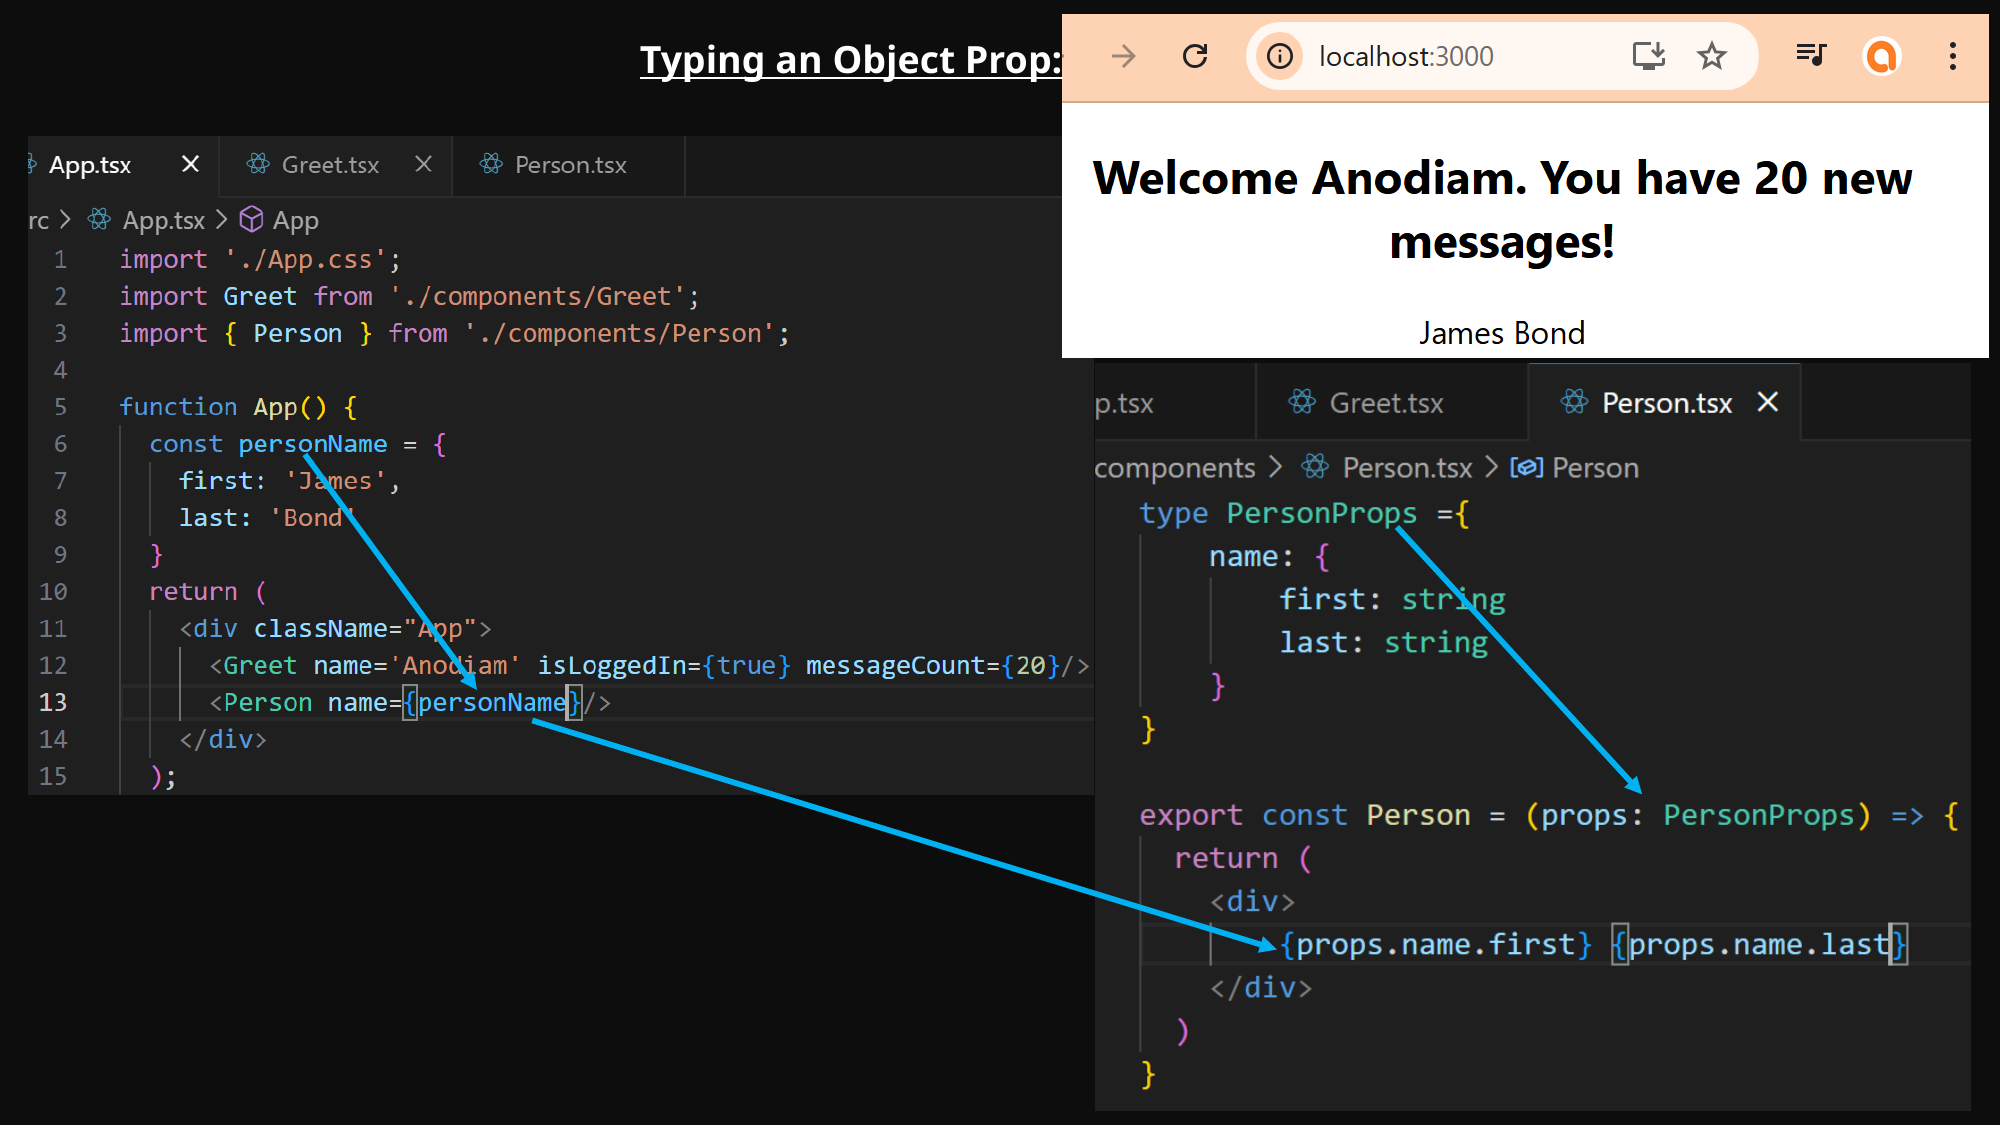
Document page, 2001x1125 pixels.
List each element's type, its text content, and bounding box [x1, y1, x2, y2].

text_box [1396, 526, 1643, 795]
text_box Typing an Object Prop: [625, 6, 1625, 89]
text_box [304, 453, 478, 691]
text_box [531, 719, 1278, 951]
picture [28, 13, 1989, 1111]
